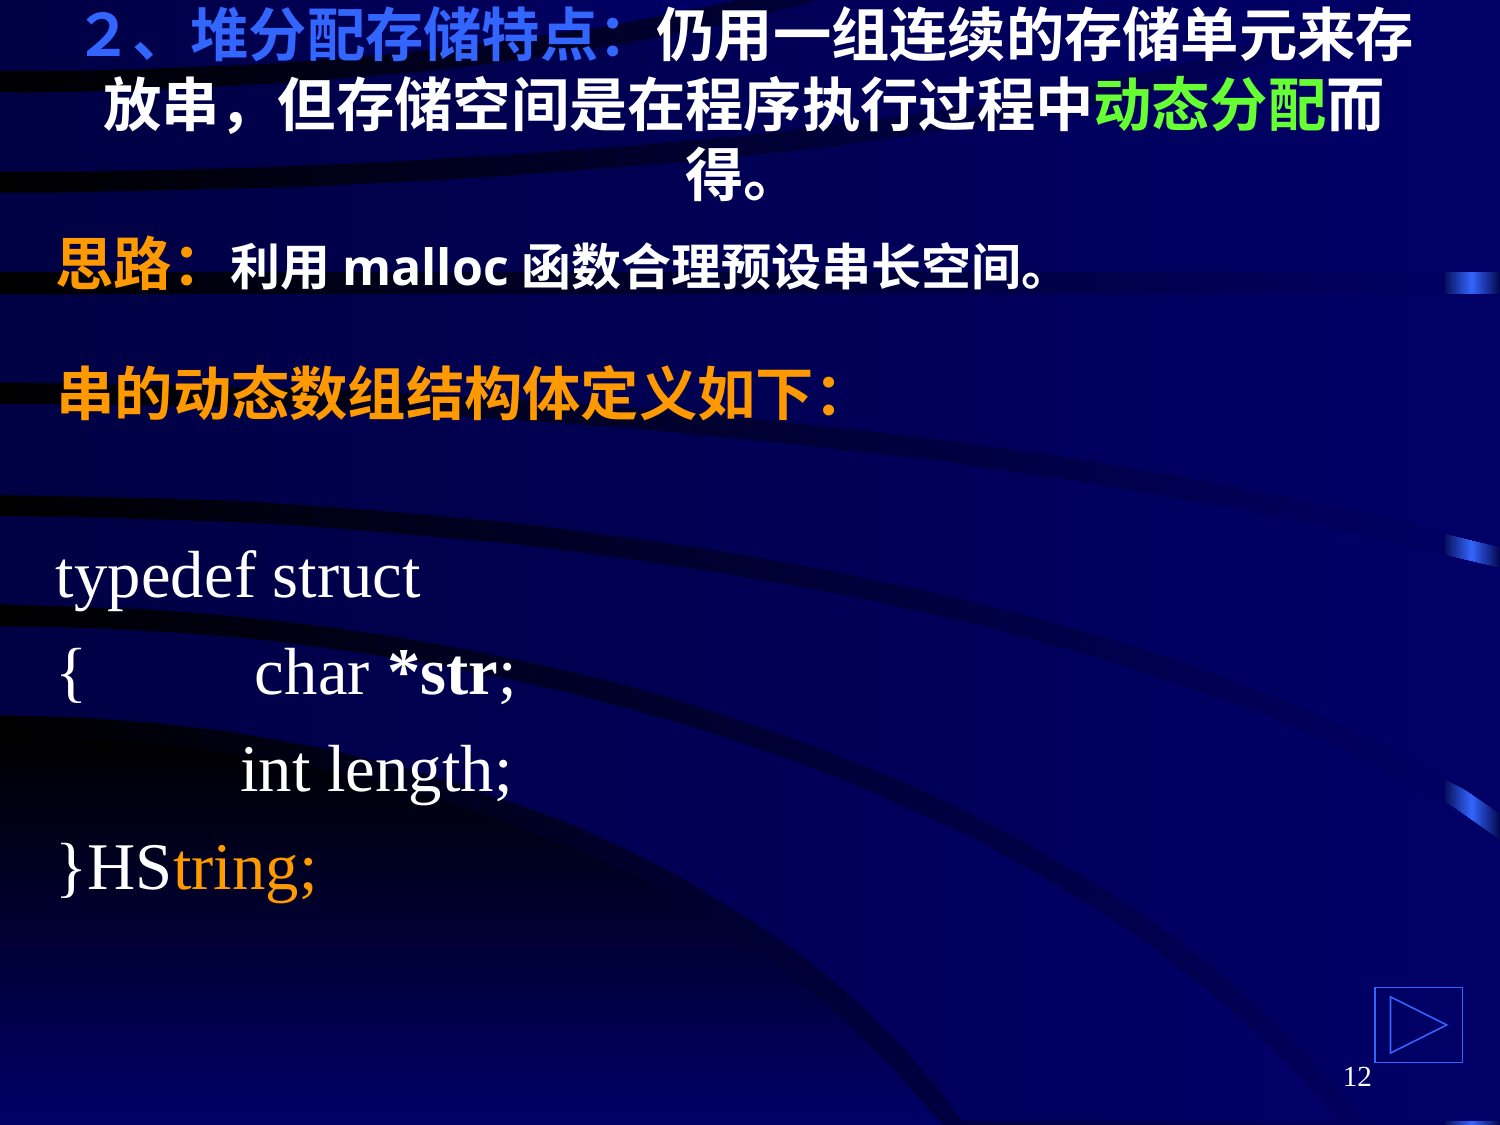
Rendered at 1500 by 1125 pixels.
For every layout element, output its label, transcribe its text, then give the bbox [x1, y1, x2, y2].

title ２、堆分配存储特点：仍用一组连续的存储单元来存放串，但存储空间是在程序执行过程中动态分配而得。 [41, 31, 1447, 176]
text_box 串的动态数组结构体定义如下： [41, 350, 888, 435]
text_box [1374, 987, 1463, 1063]
slide_number 12 [1074, 1025, 1388, 1100]
text_box 思路：利用malloc函数合理预设串长空间。 [41, 220, 1329, 305]
text_box typedef struct { char *str; int length; }HString; [41, 538, 1454, 910]
